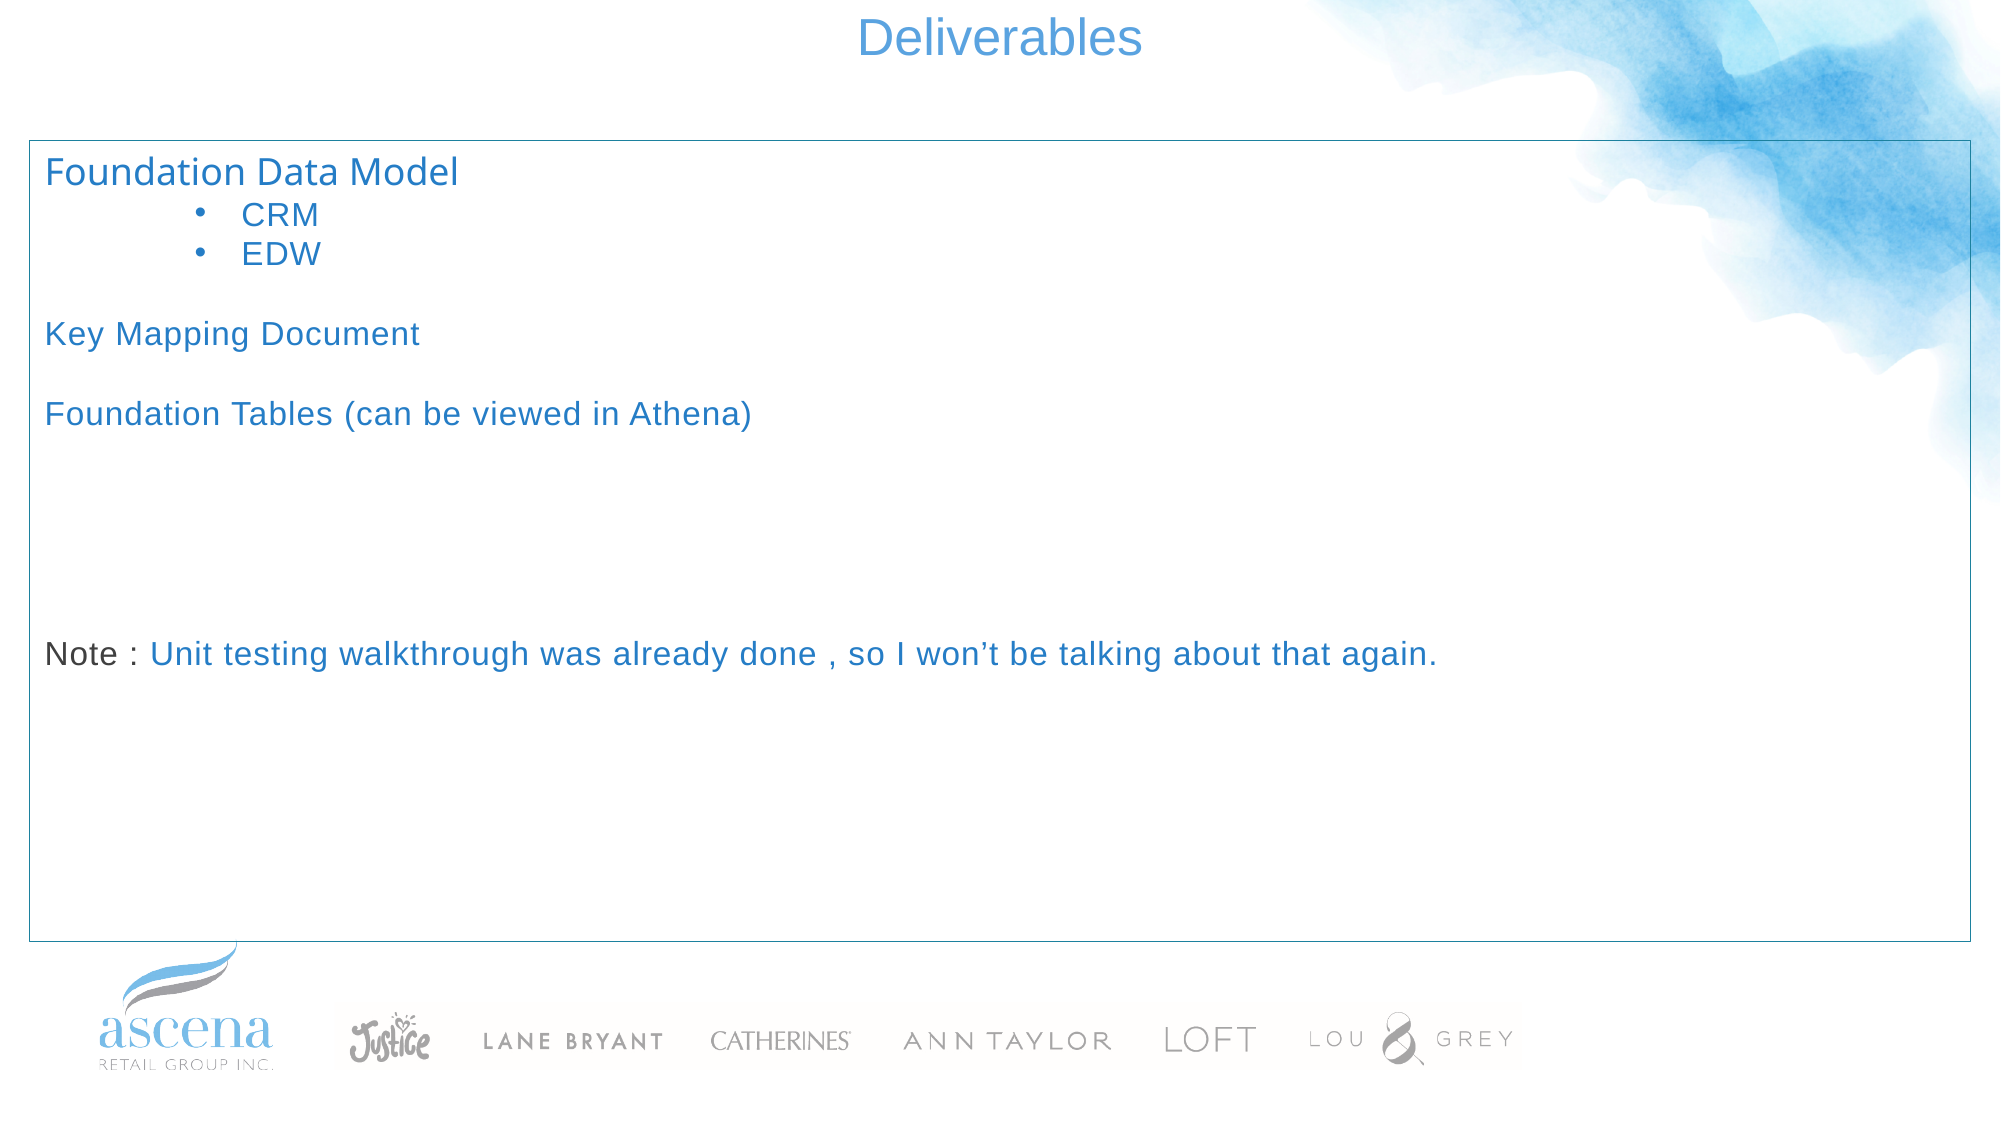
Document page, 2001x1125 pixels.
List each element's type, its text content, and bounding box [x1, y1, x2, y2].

text_box Deliverables [322, 0, 1678, 76]
text_box Foundation Data Model CRM EDW Key Mapping Document Foundation Tables (can be viewed in Athena) Note : Unit testing walkthrough was already done , so I won’t be talking about that again. [29, 140, 1971, 999]
picture [99, 999, 273, 1070]
picture [334, 1002, 1522, 1070]
picture [1296, 0, 2000, 517]
